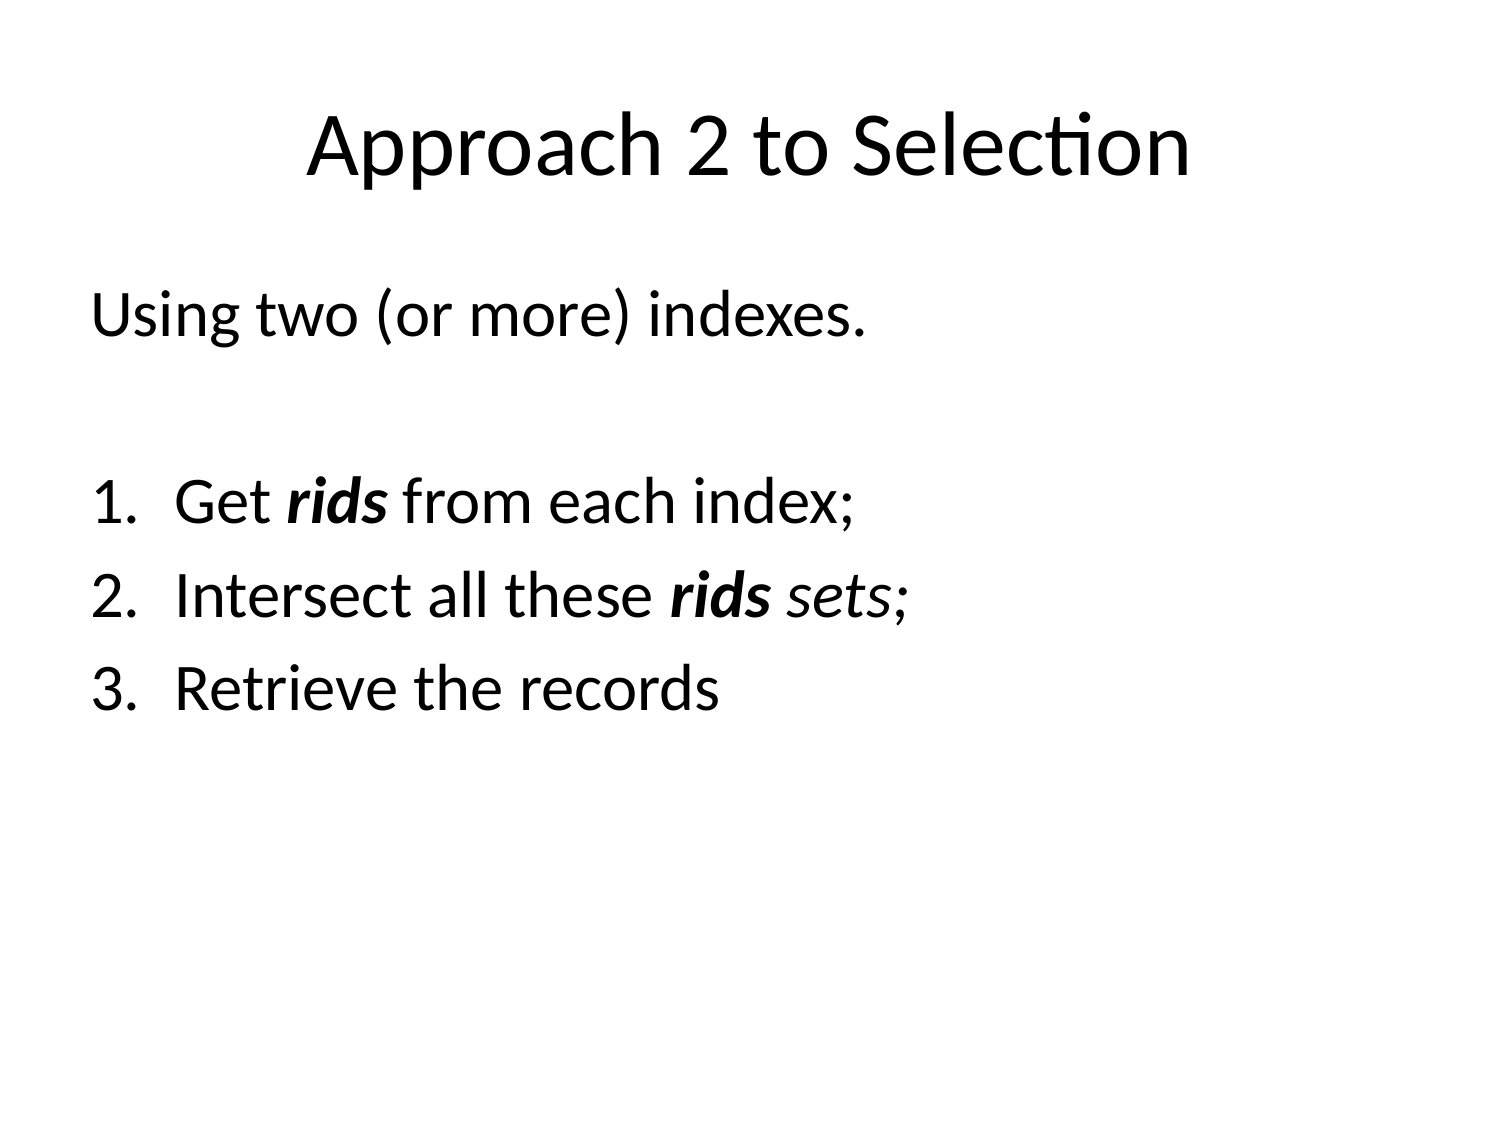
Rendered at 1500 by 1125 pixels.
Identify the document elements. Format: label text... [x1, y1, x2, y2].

list Using two (or more) indexes. Get rids from each index; Intersect all these rids sets; Retrieve the records [75, 262, 1425, 1005]
title Approach 2 to Selection [75, 45, 1425, 233]
